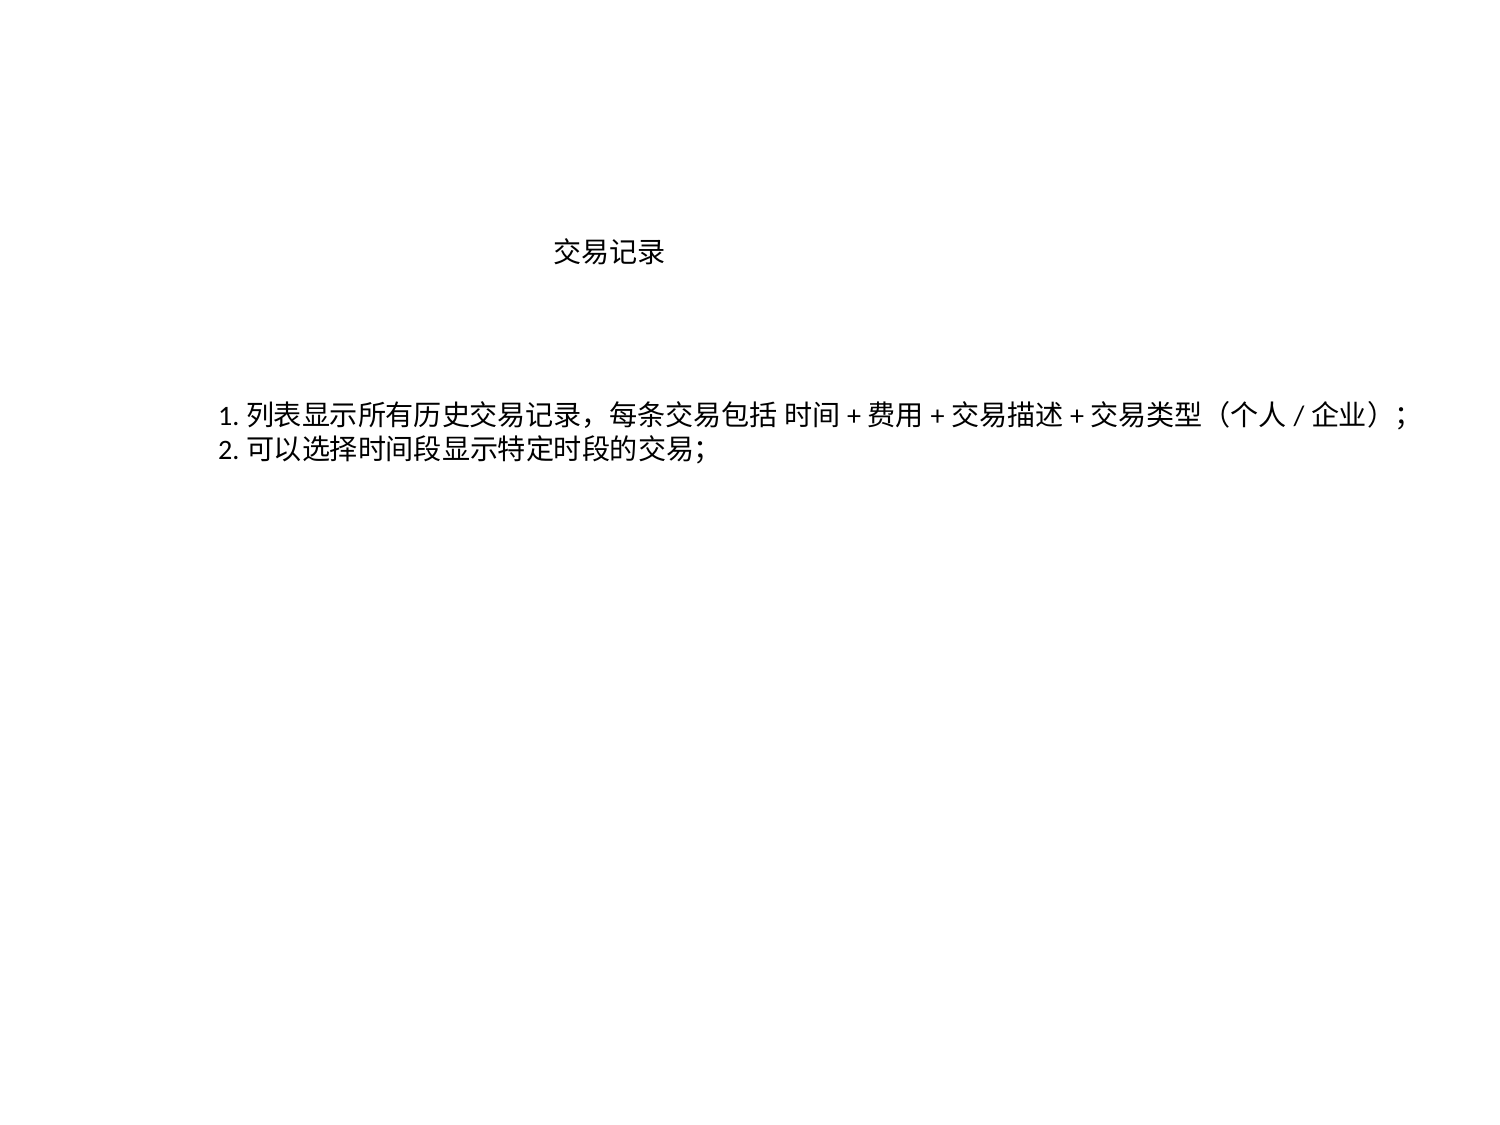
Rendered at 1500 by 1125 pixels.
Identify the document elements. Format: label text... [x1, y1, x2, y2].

text_box 1.列表显示所有历史交易记录，每条交易包括 时间+费用+交易描述+交易类型（个人/企业）； 2.可以选择时间段显示特定时段的交易； [203, 389, 1438, 473]
text_box 交易记录 [539, 226, 681, 276]
